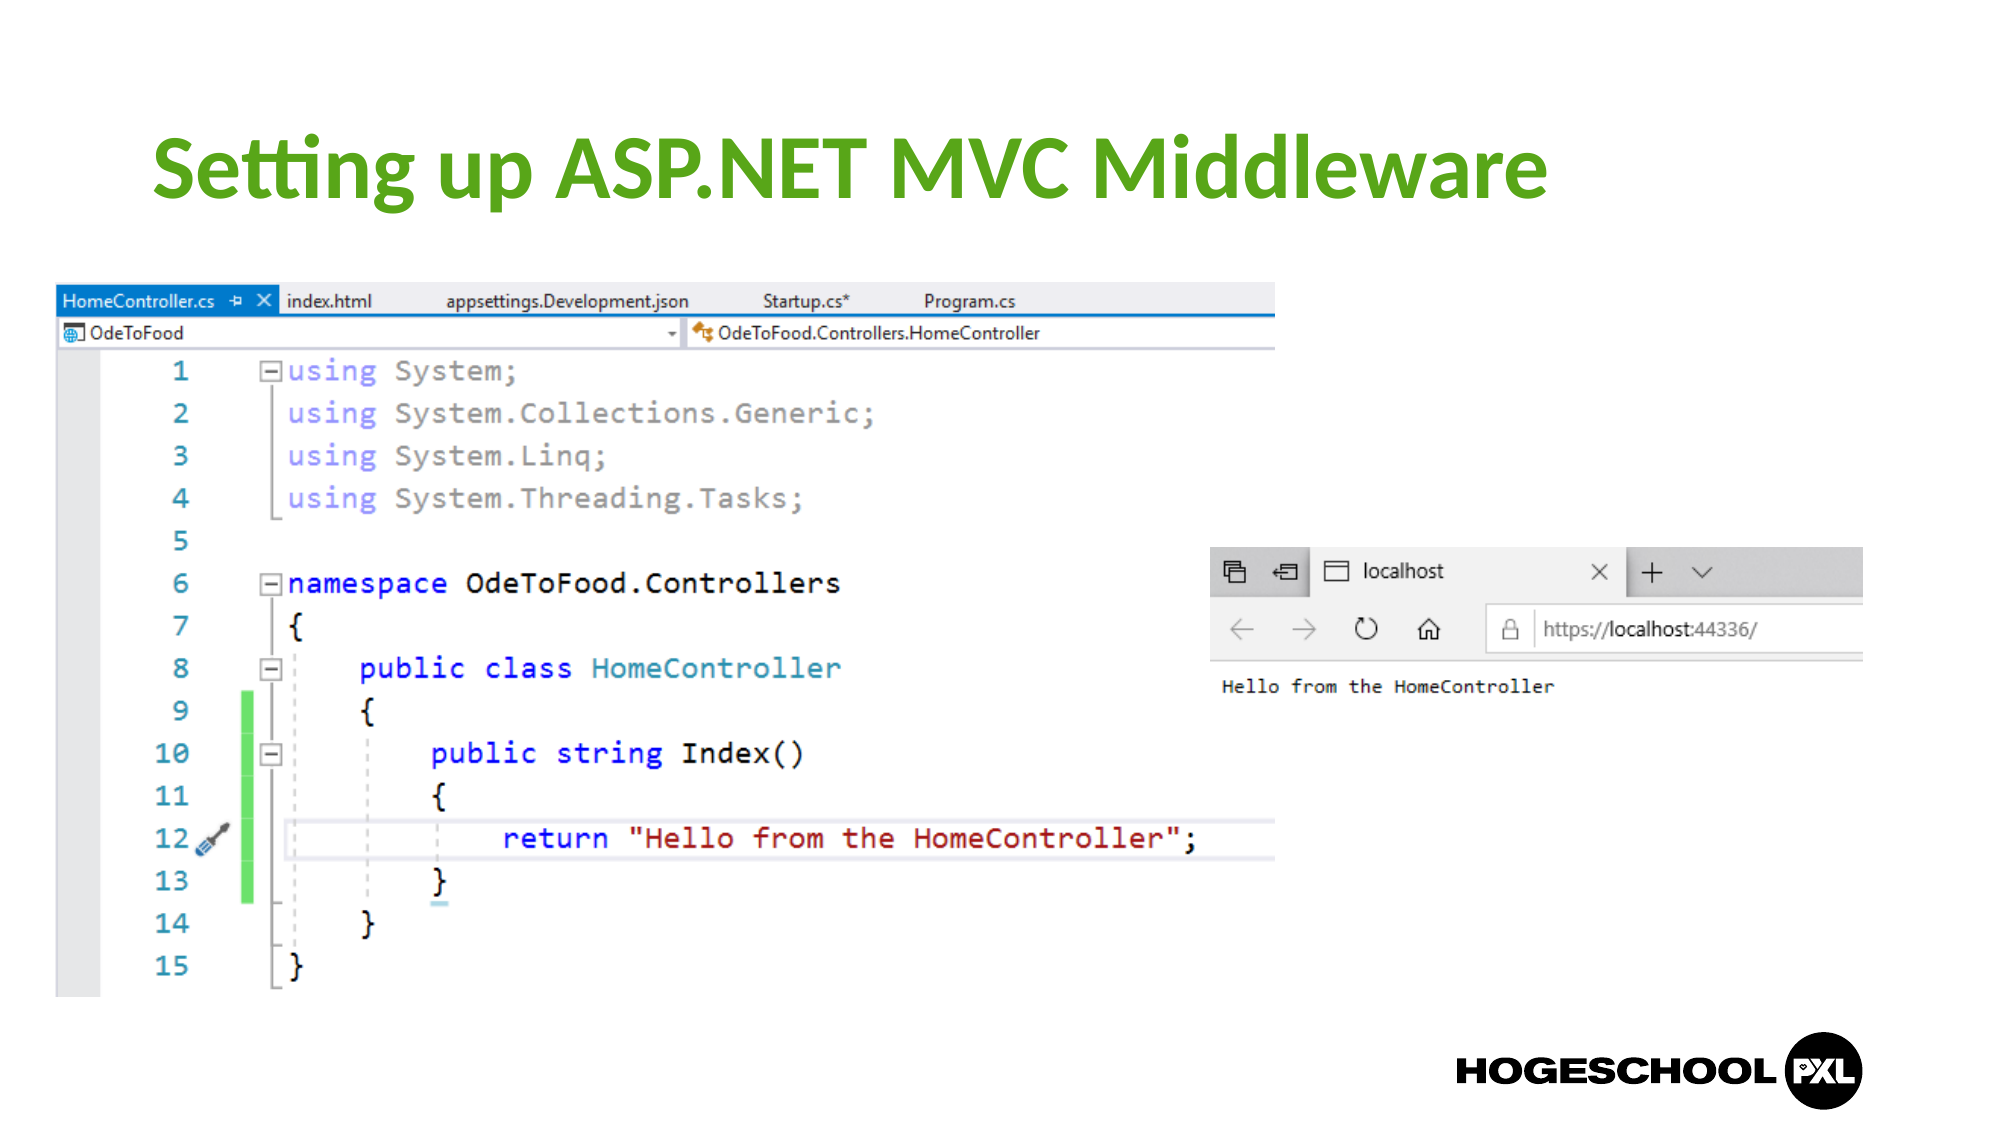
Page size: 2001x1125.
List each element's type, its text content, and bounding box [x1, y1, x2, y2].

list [55, 282, 1275, 997]
title Setting up ASP.NET MVC Middleware [137, 59, 1863, 278]
picture [1210, 547, 1863, 800]
